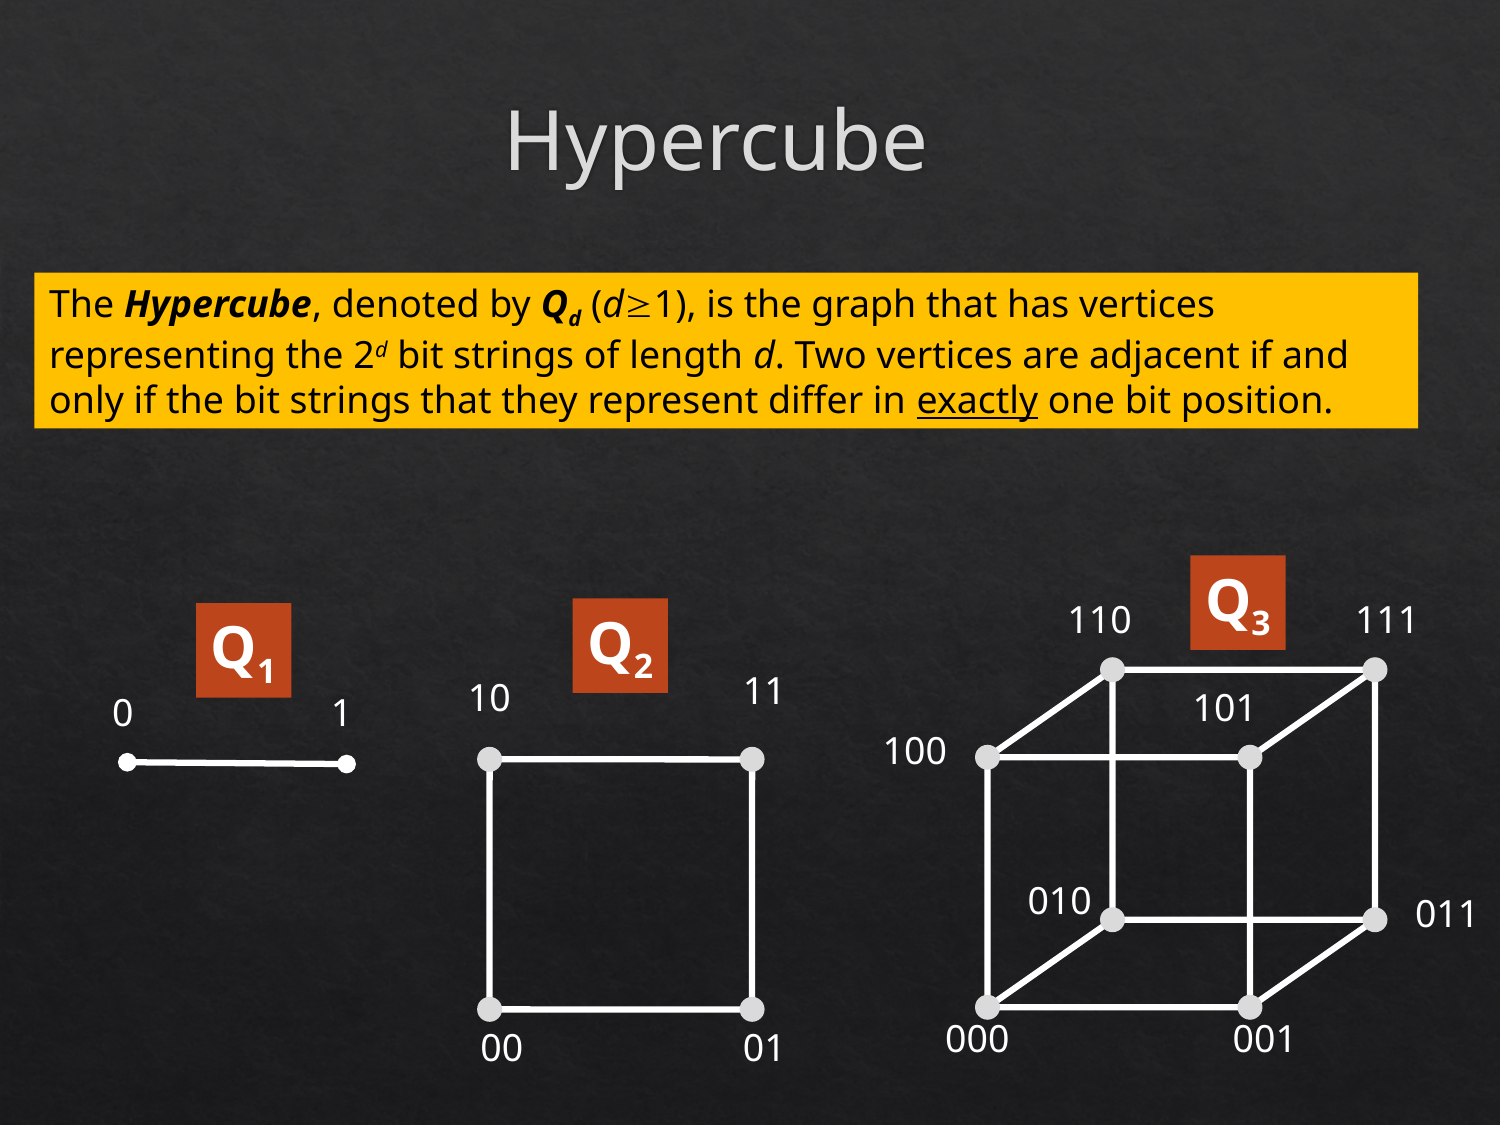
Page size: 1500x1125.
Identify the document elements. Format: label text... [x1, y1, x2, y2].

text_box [862, 588, 1500, 1083]
text_box Q3 [1190, 555, 1286, 584]
text_box The Hypercube, denoted by Qd (d1), is the graph that has vertices representing the 2d bit strings of length d. Two vertices are adjacent if and only if the bit strings that they represent differ in exactly one bit position. [34, 272, 1419, 429]
text_box Q2 [572, 598, 668, 655]
title Hypercube [78, 71, 1354, 203]
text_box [449, 659, 805, 1092]
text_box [95, 680, 370, 757]
text_box Q1 [196, 603, 292, 677]
